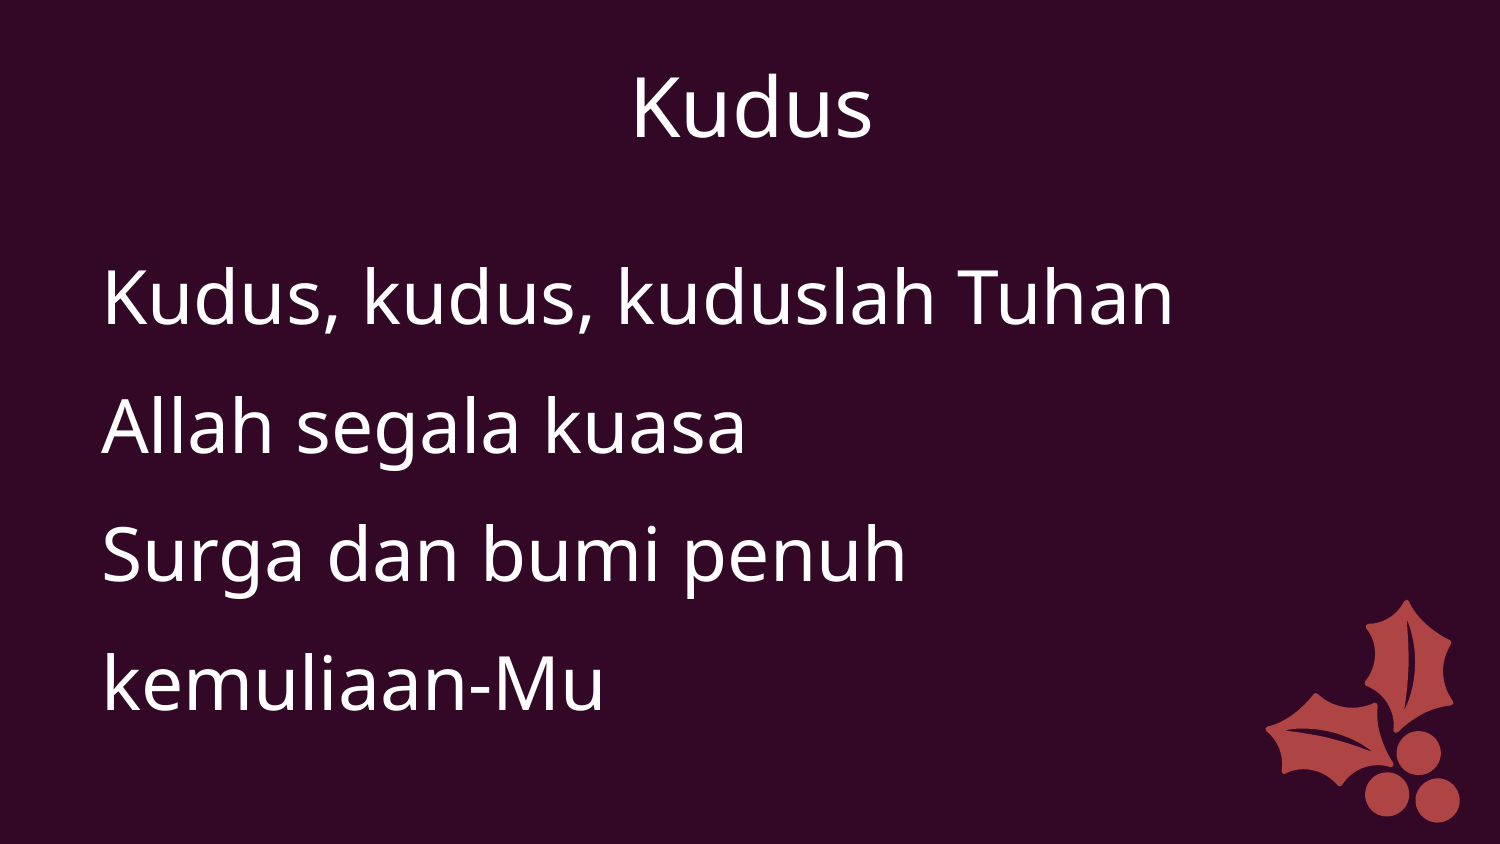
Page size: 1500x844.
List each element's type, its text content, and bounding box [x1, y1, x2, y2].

text_box Kudus, kudus, kuduslah Tuhan Allah segala kuasa Surga dan bumi penuh kemuliaan-Mu [61, 221, 1425, 722]
text_box Kudus [127, 63, 1377, 146]
